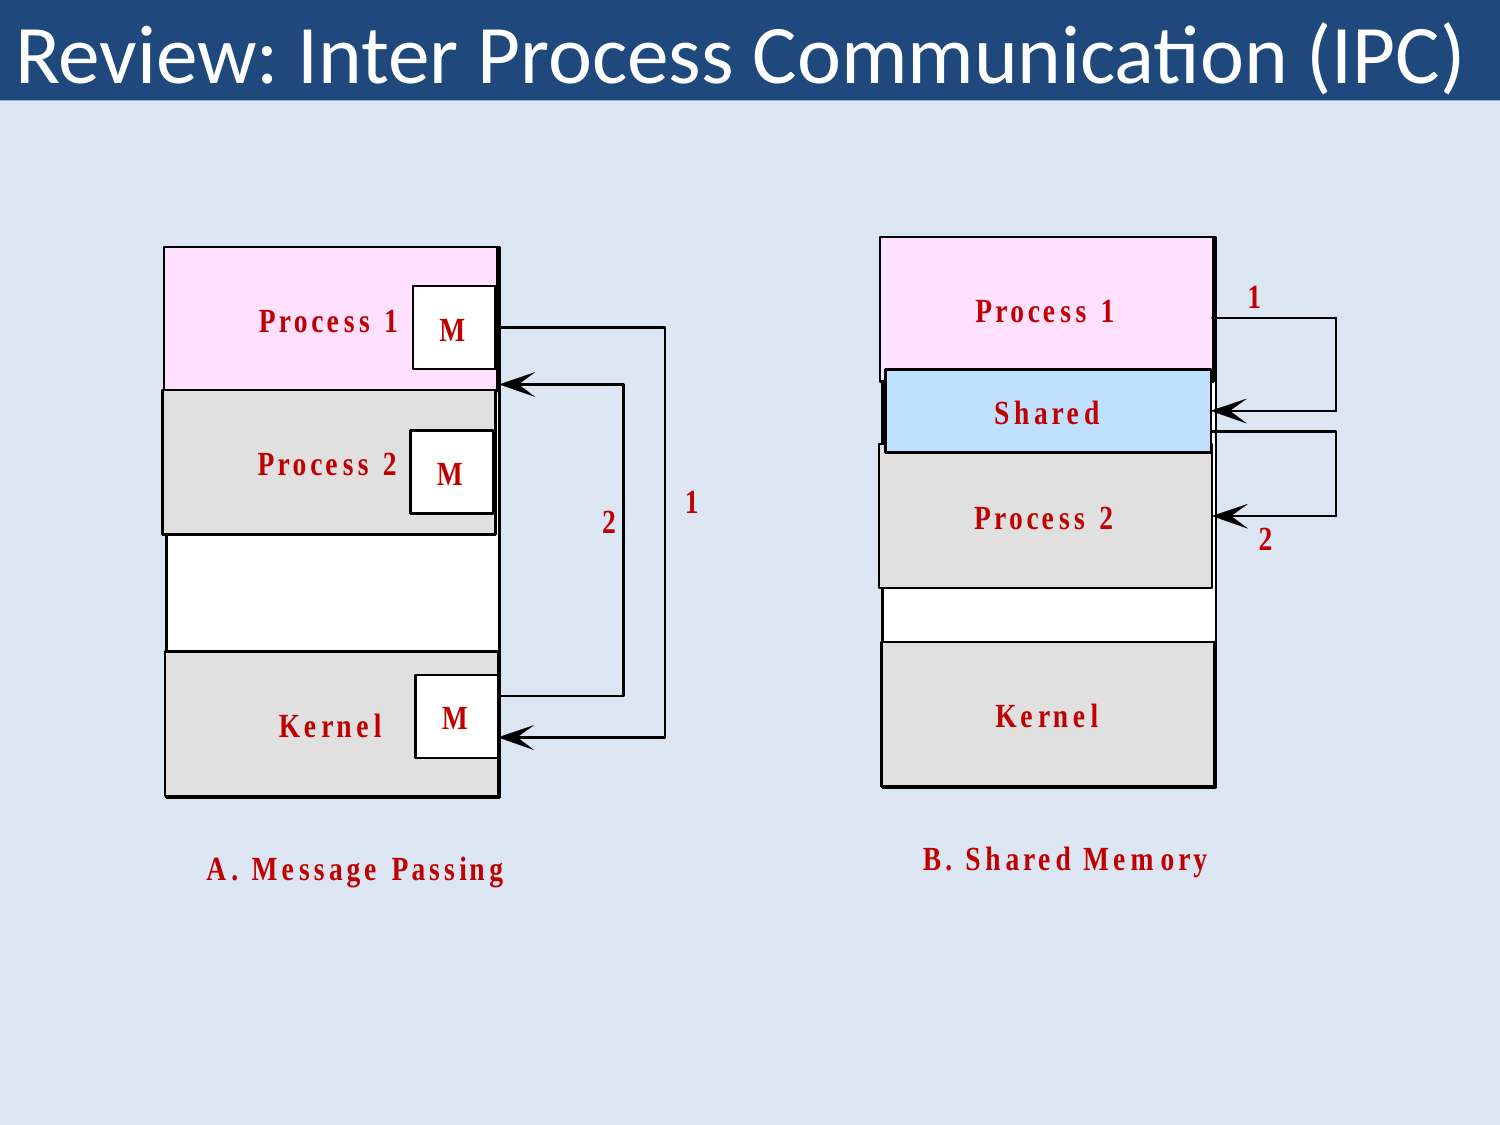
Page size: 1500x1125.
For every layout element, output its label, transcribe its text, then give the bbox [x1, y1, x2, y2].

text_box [149, 224, 1351, 901]
title Review: Inter Process Communication (IPC) [0, 0, 1500, 101]
